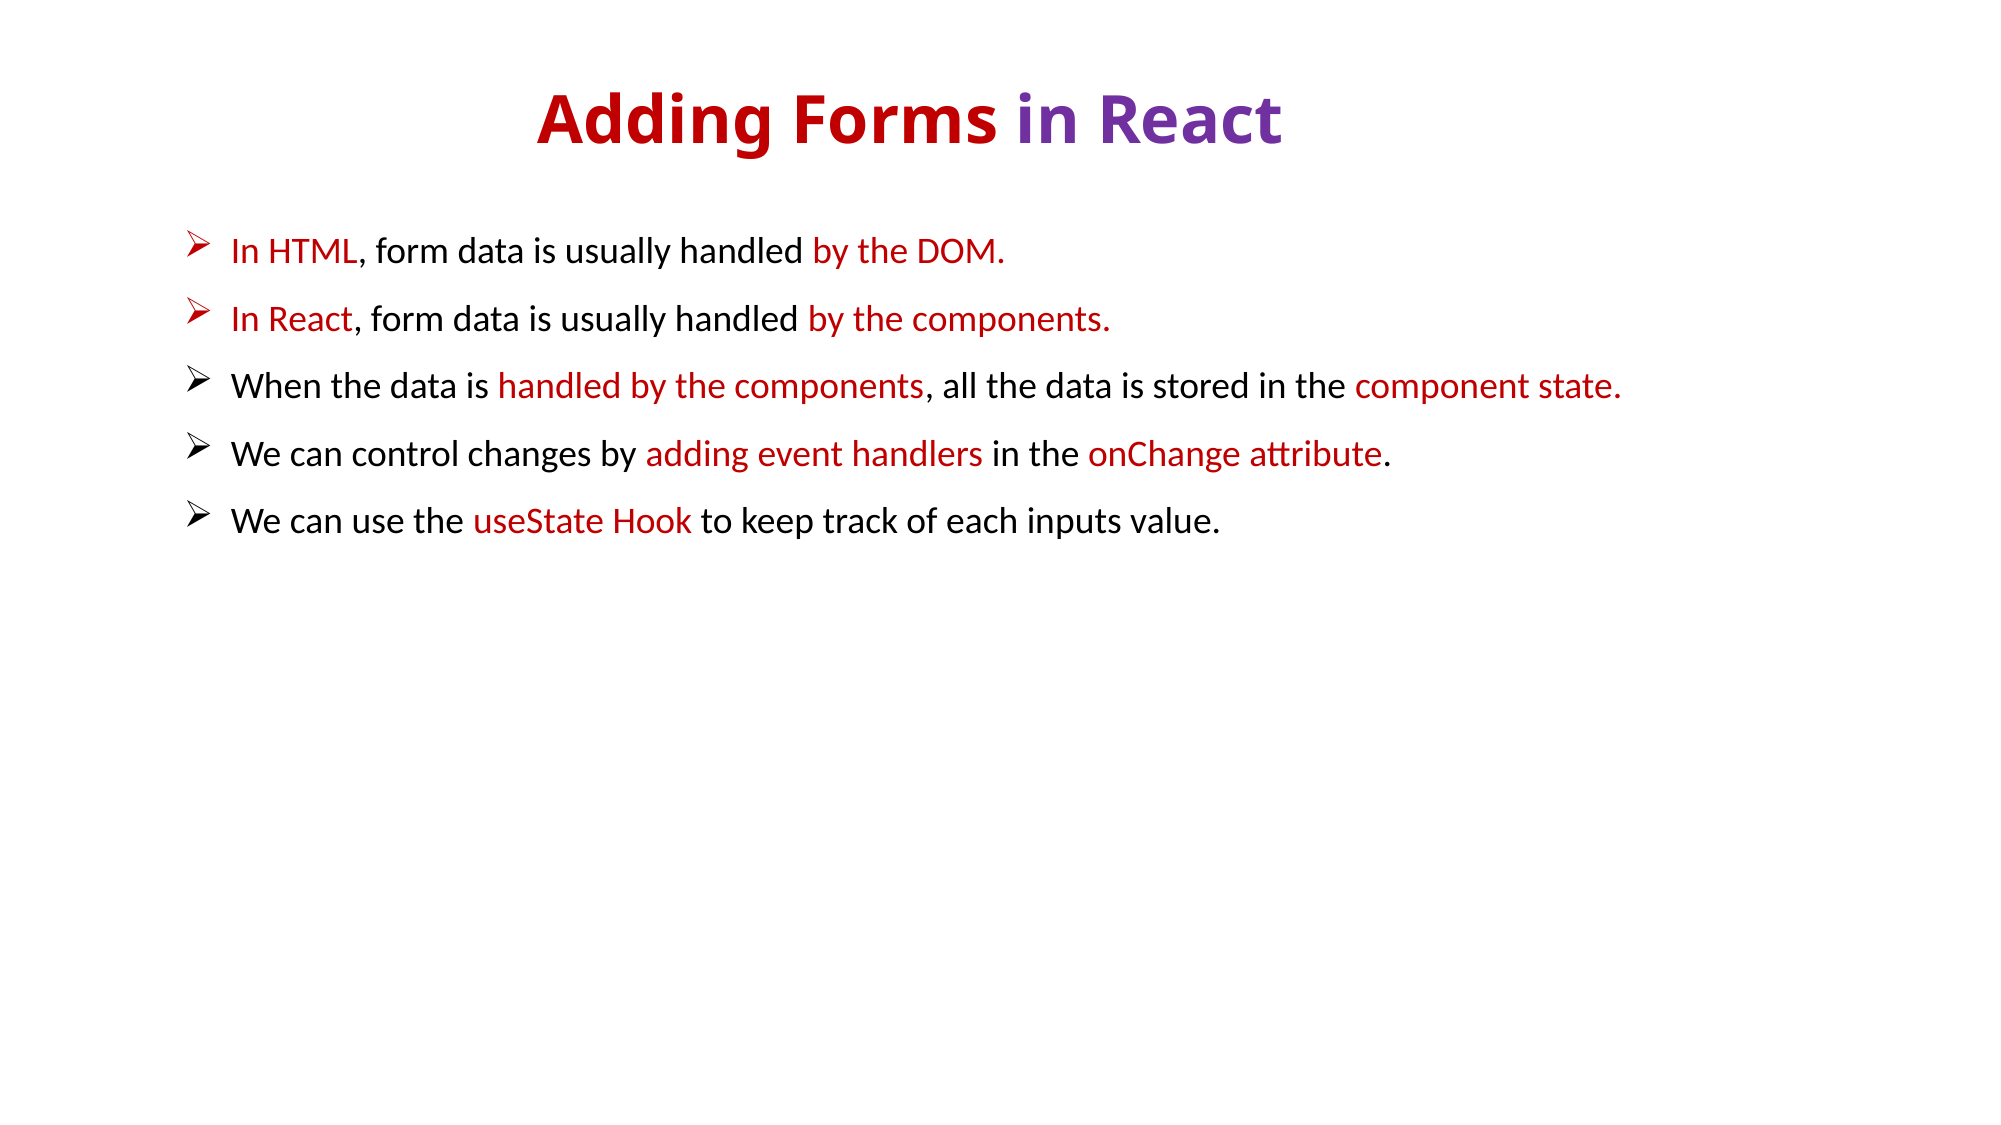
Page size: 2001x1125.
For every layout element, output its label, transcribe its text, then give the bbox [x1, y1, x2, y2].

title Adding Forms in React [137, 59, 1685, 185]
text_box In HTML, form data is usually handled by the DOM. In React, form data is usually handled by the components. When the data is handled by the components, all the data is stored in the component state. We can control changes by adding event handlers in the onChange attribute. We can use the useState Hook to keep track of each inputs value. [169, 196, 1916, 549]
